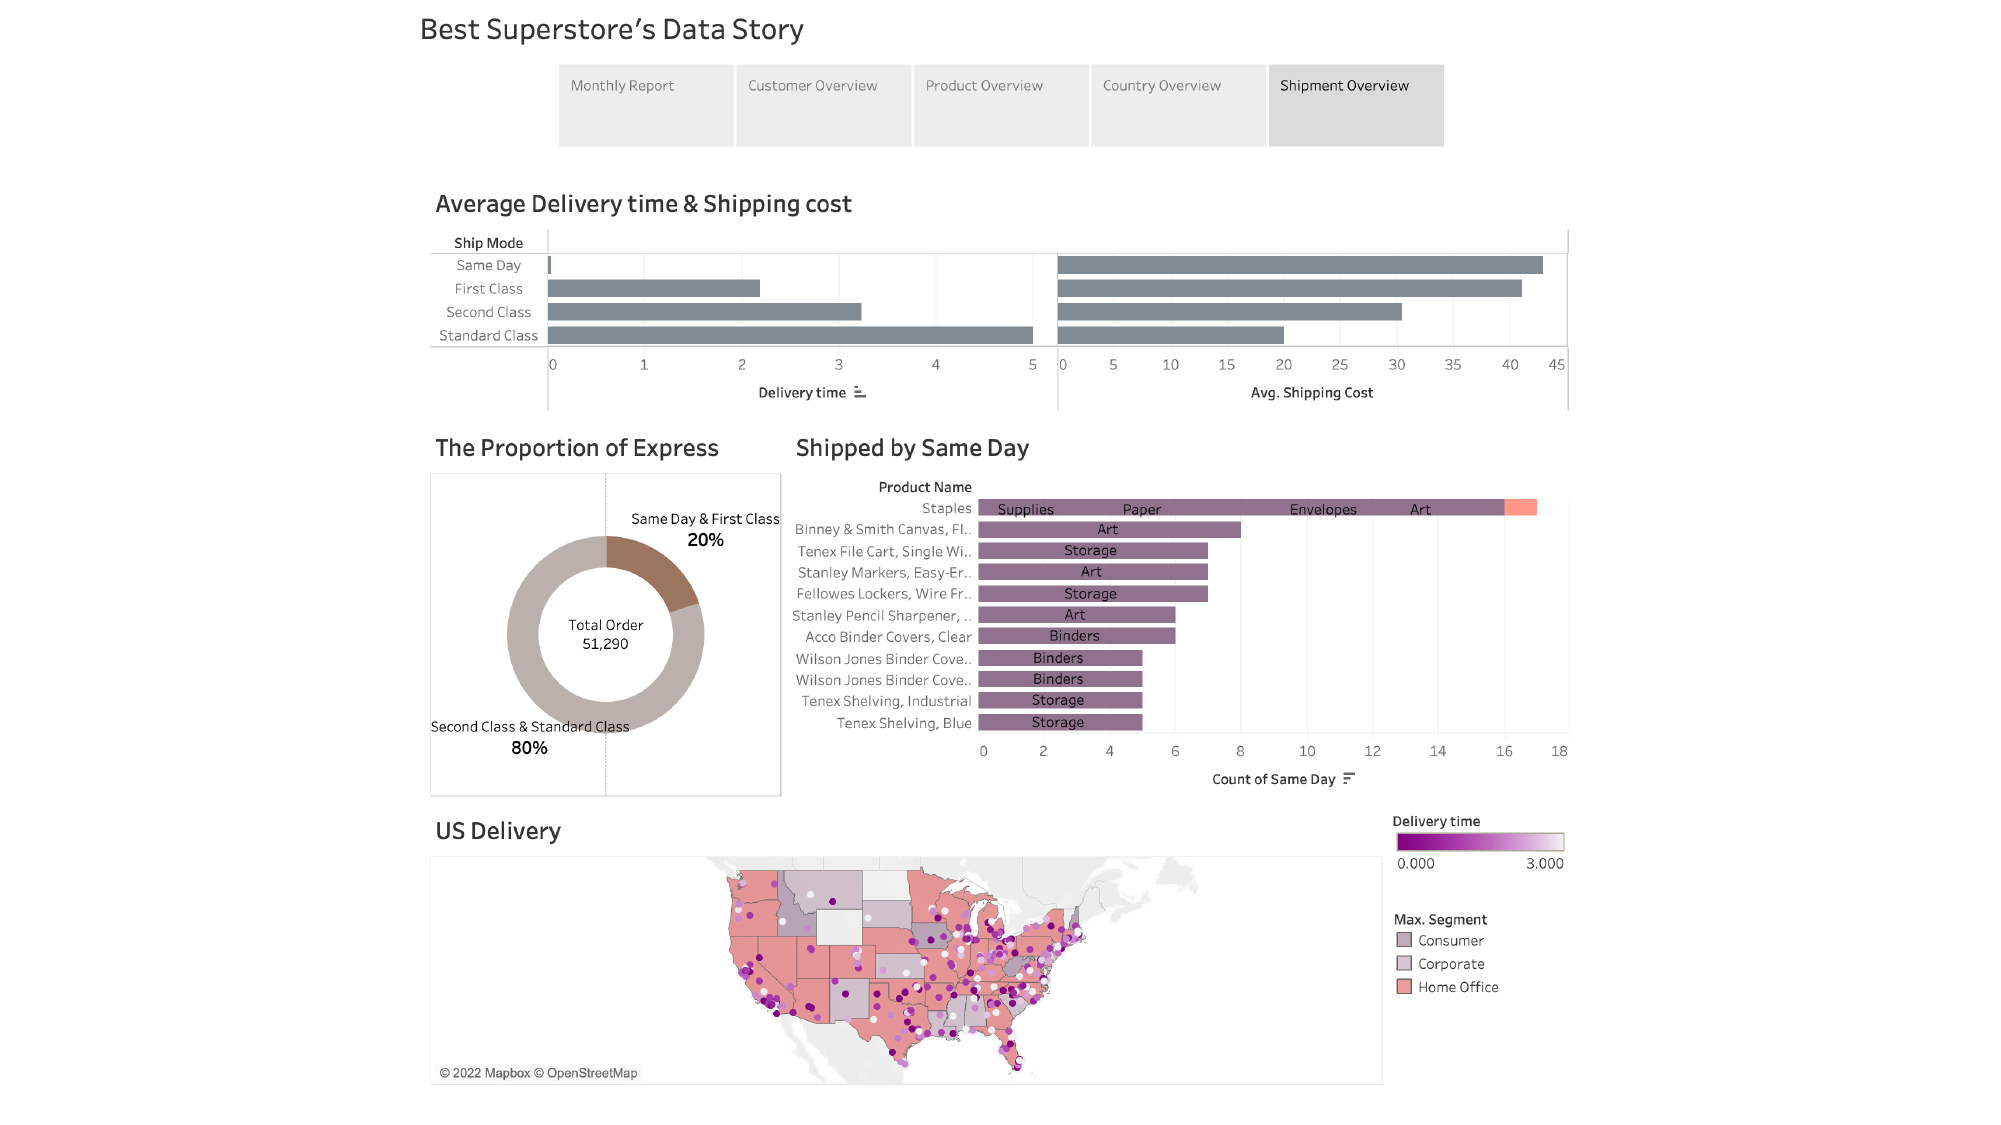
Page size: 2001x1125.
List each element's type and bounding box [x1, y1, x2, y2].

picture [407, 0, 1593, 1125]
